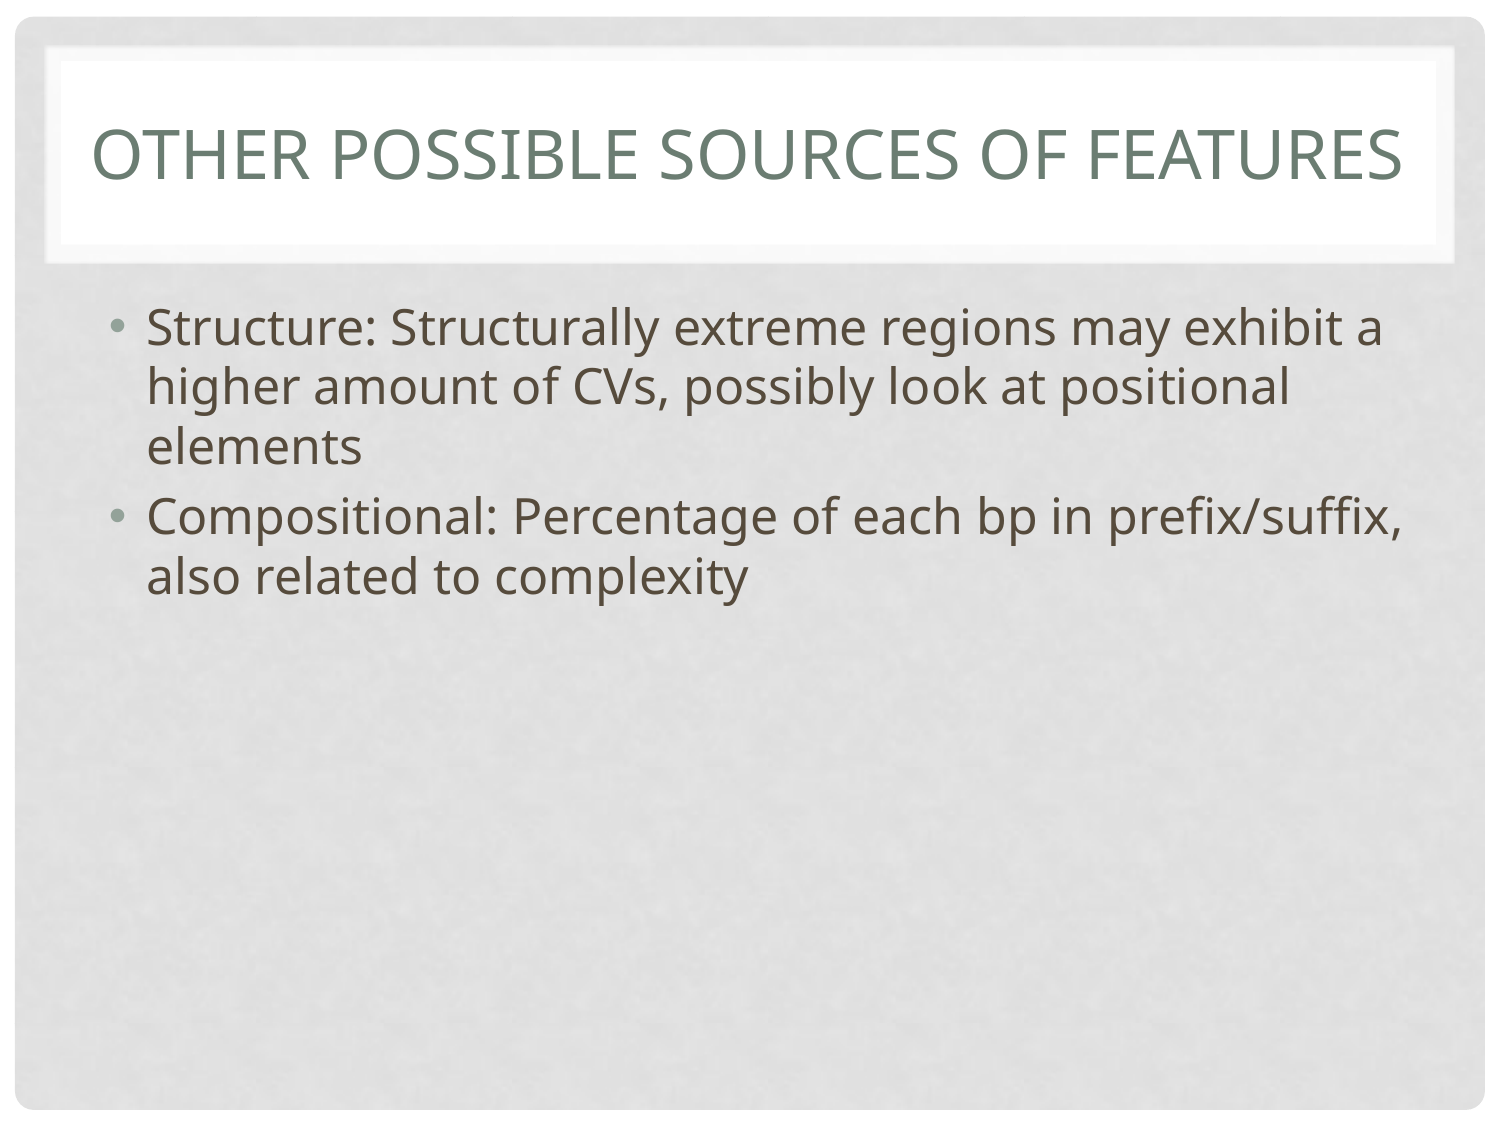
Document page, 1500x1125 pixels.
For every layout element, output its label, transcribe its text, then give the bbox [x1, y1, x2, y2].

list Structure: Structurally extreme regions may exhibit a higher amount of CVs, possibly look at positional elements Compositional: Percentage of each bp in prefix/suffix, also related to complexity [75, 287, 1425, 1005]
title Other possible sources of features [69, 66, 1425, 238]
